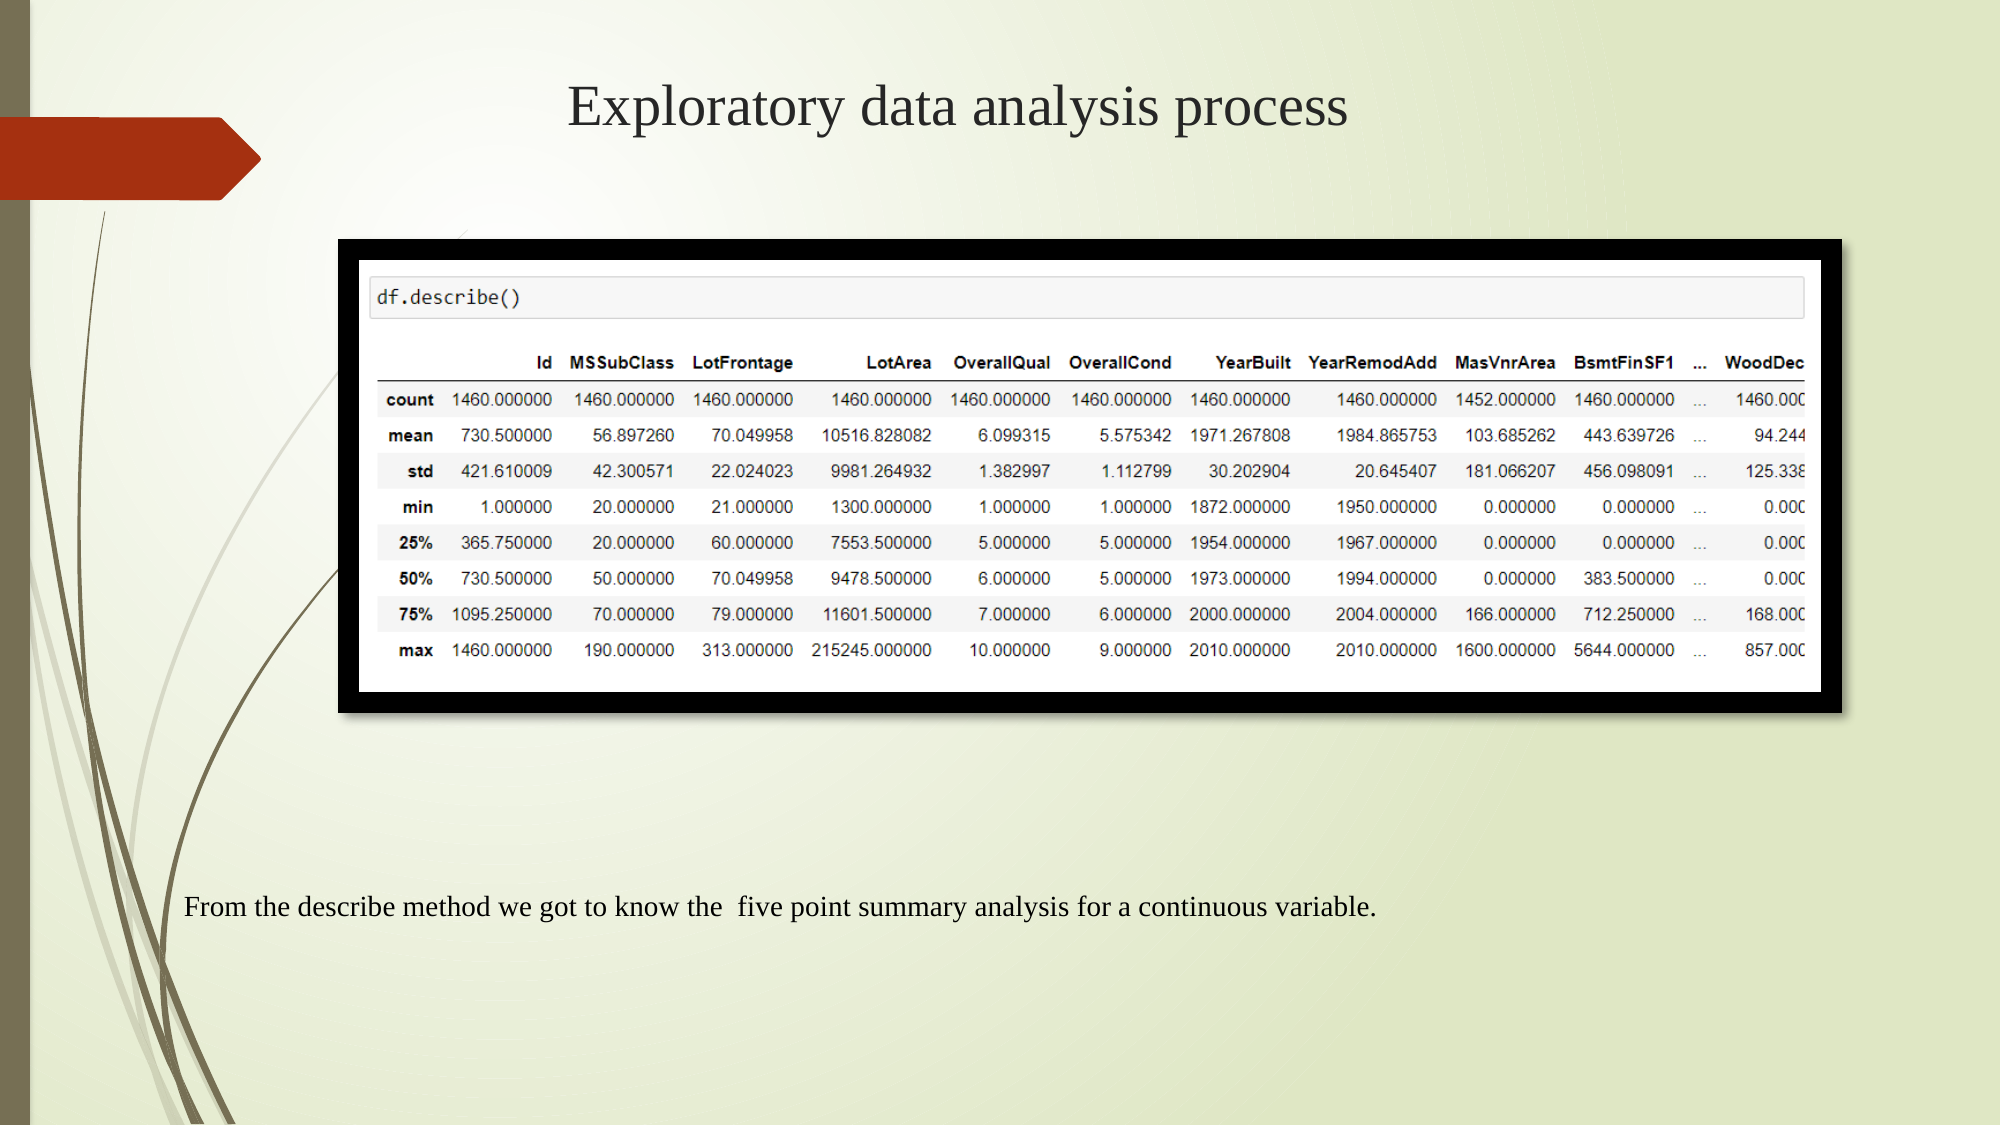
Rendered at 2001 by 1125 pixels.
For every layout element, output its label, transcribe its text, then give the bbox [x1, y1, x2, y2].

title Exploratory data analysis process [137, 59, 1780, 160]
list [358, 259, 1822, 692]
text_box From the describe method we got to know the five point summary analysis for a continuous variable. [168, 879, 1905, 930]
